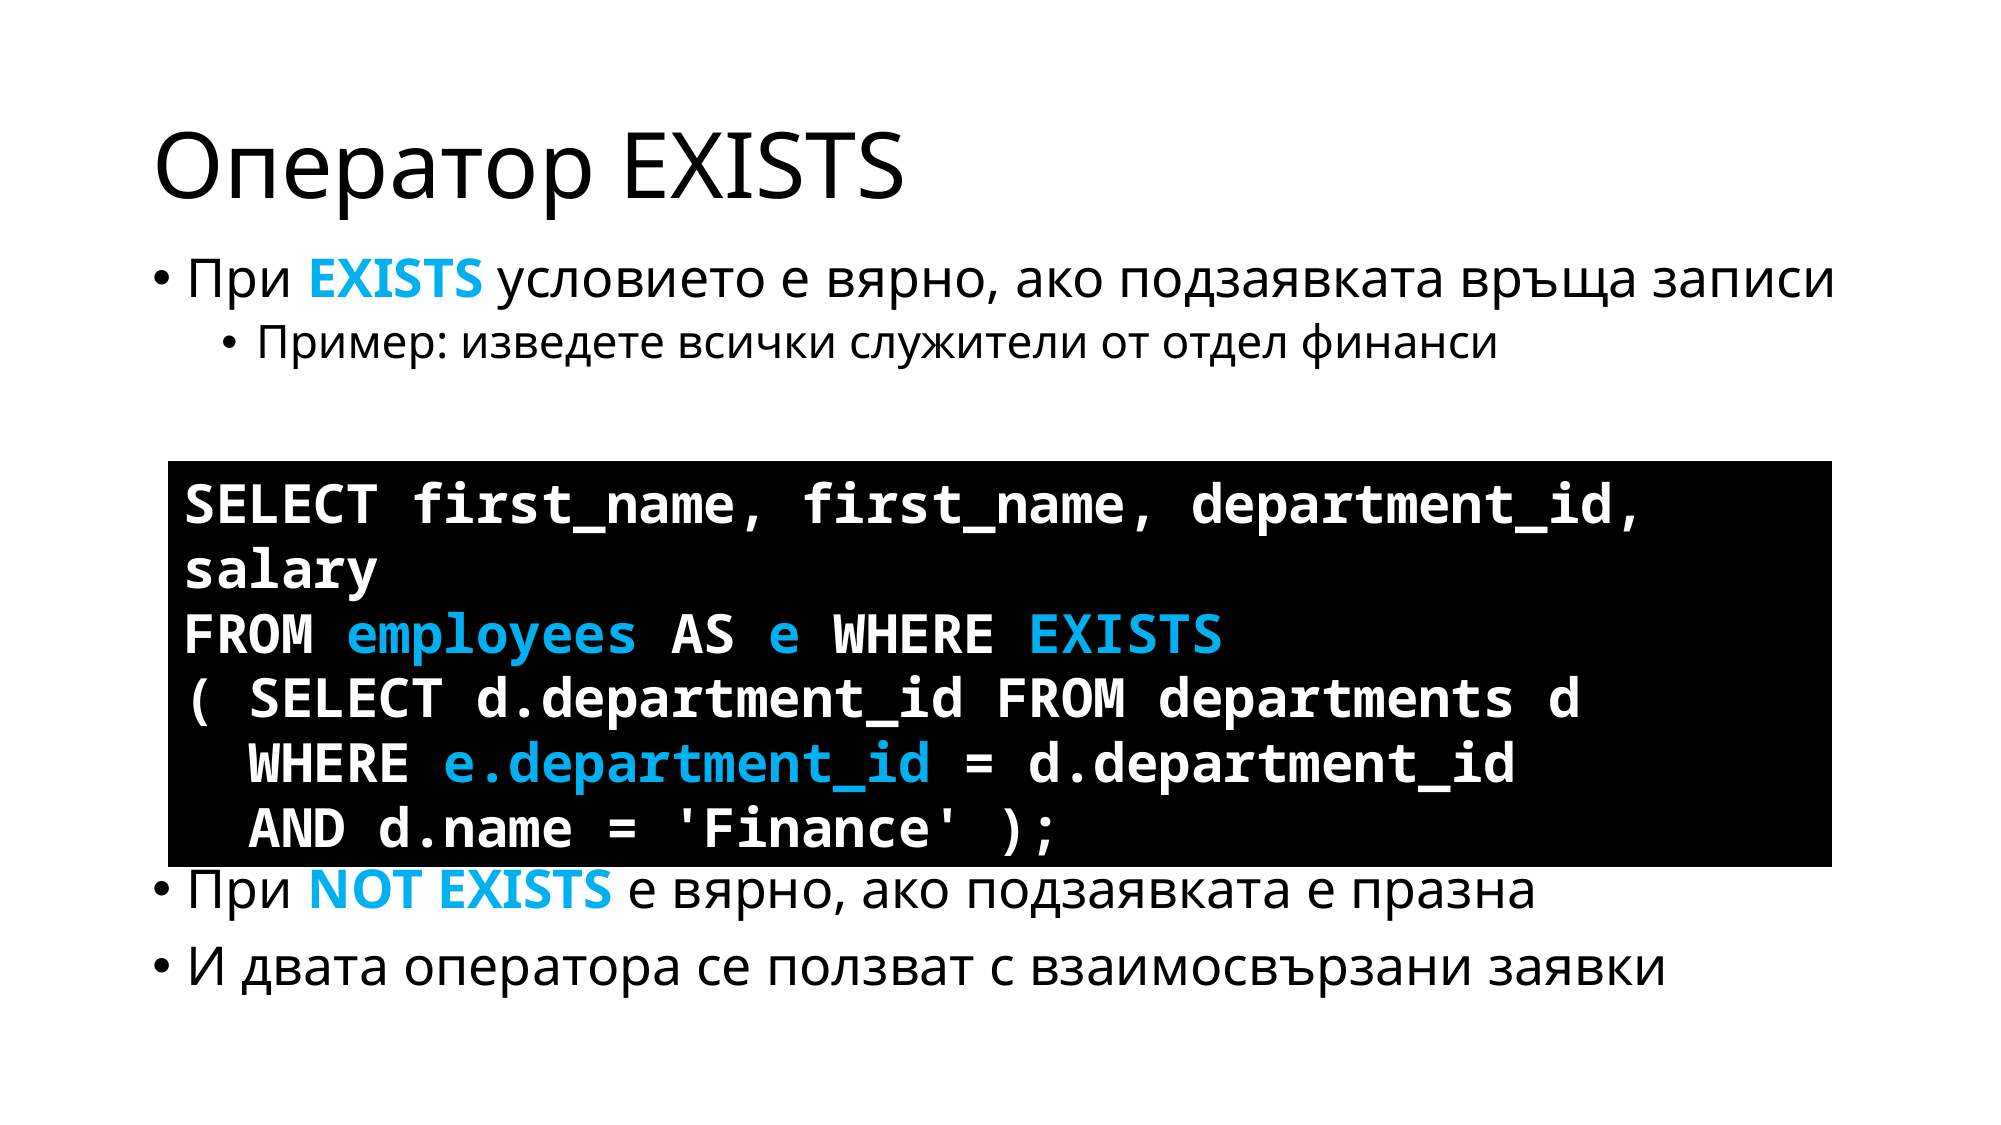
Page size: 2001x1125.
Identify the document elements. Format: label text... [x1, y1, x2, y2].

text_box SELECT first_name, first_name, department_id, salary FROM employees AS e WHERE EXISTS ( SELECT d.department_id FROM departments d WHERE e.department_id = d.department_id AND d.name = 'Finance' ); [168, 461, 1832, 867]
list При EXISTS условието е вярно, ако подзаявката връща записи Пример: изведете всички служители от отдел финанси При NOT EXISTS е вярно, ако подзаявката е празна И двата оператора се ползват с взаимосвързани заявки [137, 244, 1887, 1047]
title Оператор EXISTS [137, 59, 1863, 244]
